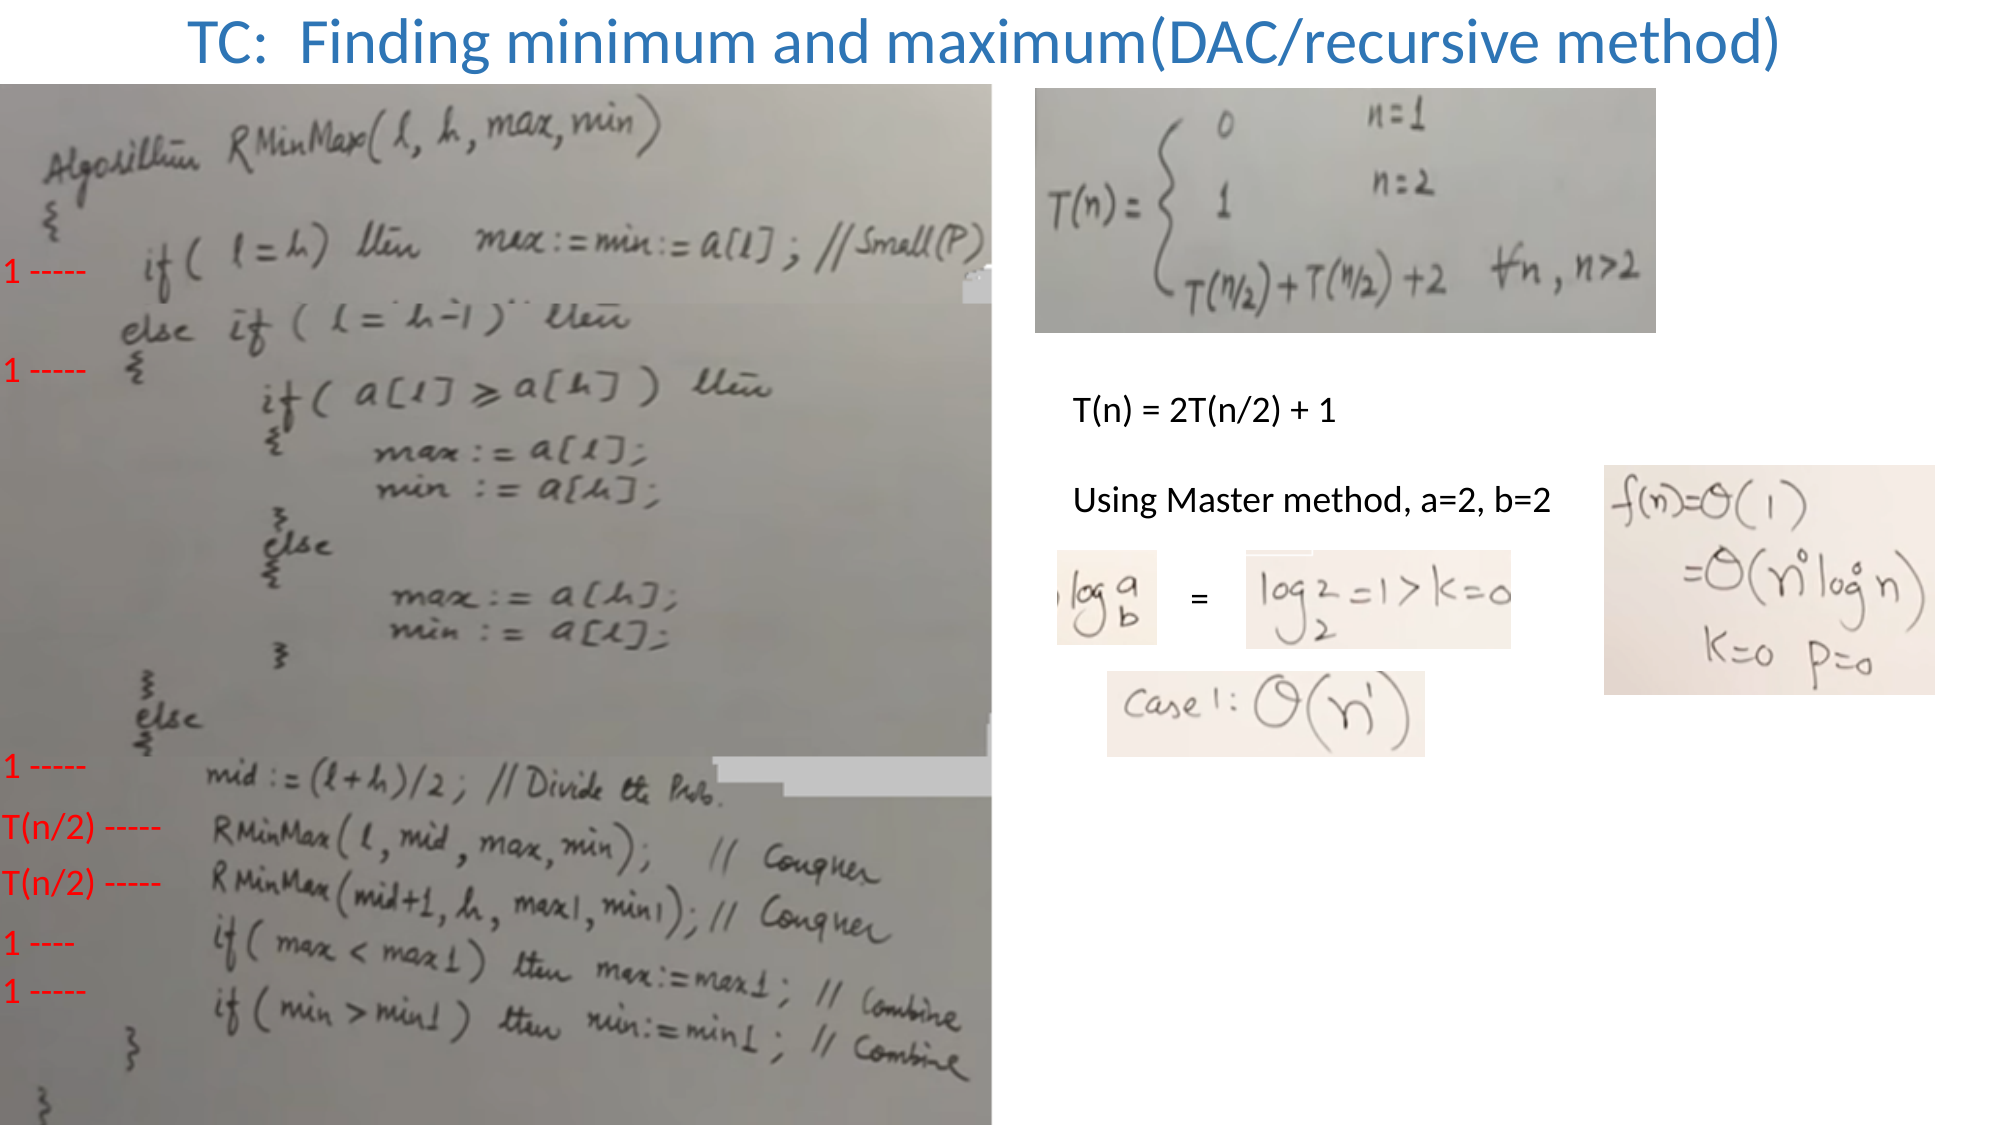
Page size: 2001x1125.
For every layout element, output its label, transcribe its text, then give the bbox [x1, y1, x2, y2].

picture [1604, 464, 1935, 695]
picture [1246, 550, 1511, 650]
picture [1107, 671, 1425, 757]
picture [1034, 88, 1656, 333]
text_box T(n) = 2T(n/2) + 1 Using Master method, a=2, b=2 [1057, 377, 1856, 528]
title TC: Finding minimum and maximum(DAC/recursive method) [172, 0, 1898, 86]
text_box = [1175, 566, 1240, 627]
picture [1057, 550, 1157, 645]
picture [0, 84, 999, 1125]
